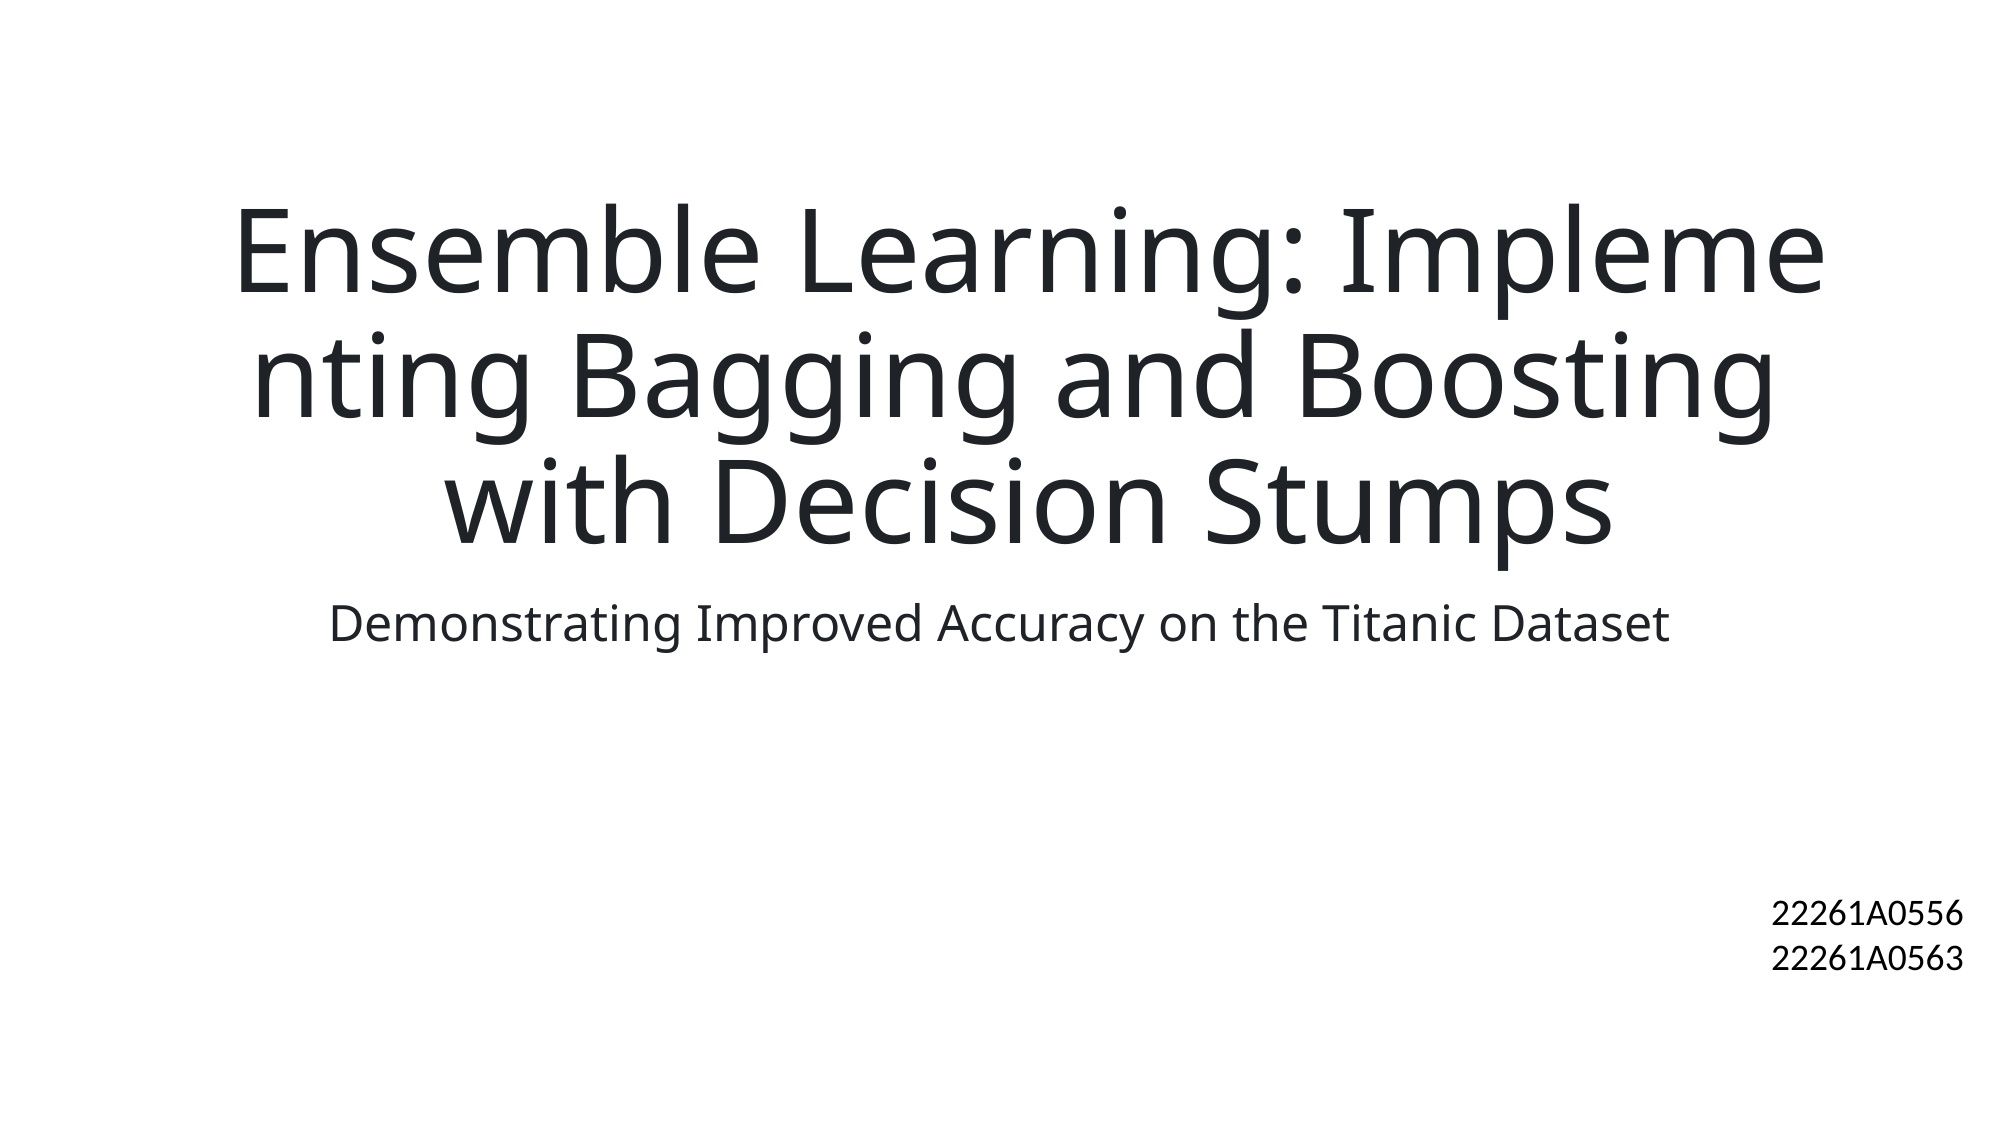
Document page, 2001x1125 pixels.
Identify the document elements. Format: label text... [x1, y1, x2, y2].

subtitle Demonstrating Improved Accuracy on the Titanic Dataset [249, 590, 1750, 863]
text_box 22261A0556 22261A0563 [1365, 880, 1979, 986]
title Ensemble Learning: Implementing Bagging and Boosting with Decision Stumps [201, 184, 1859, 576]
